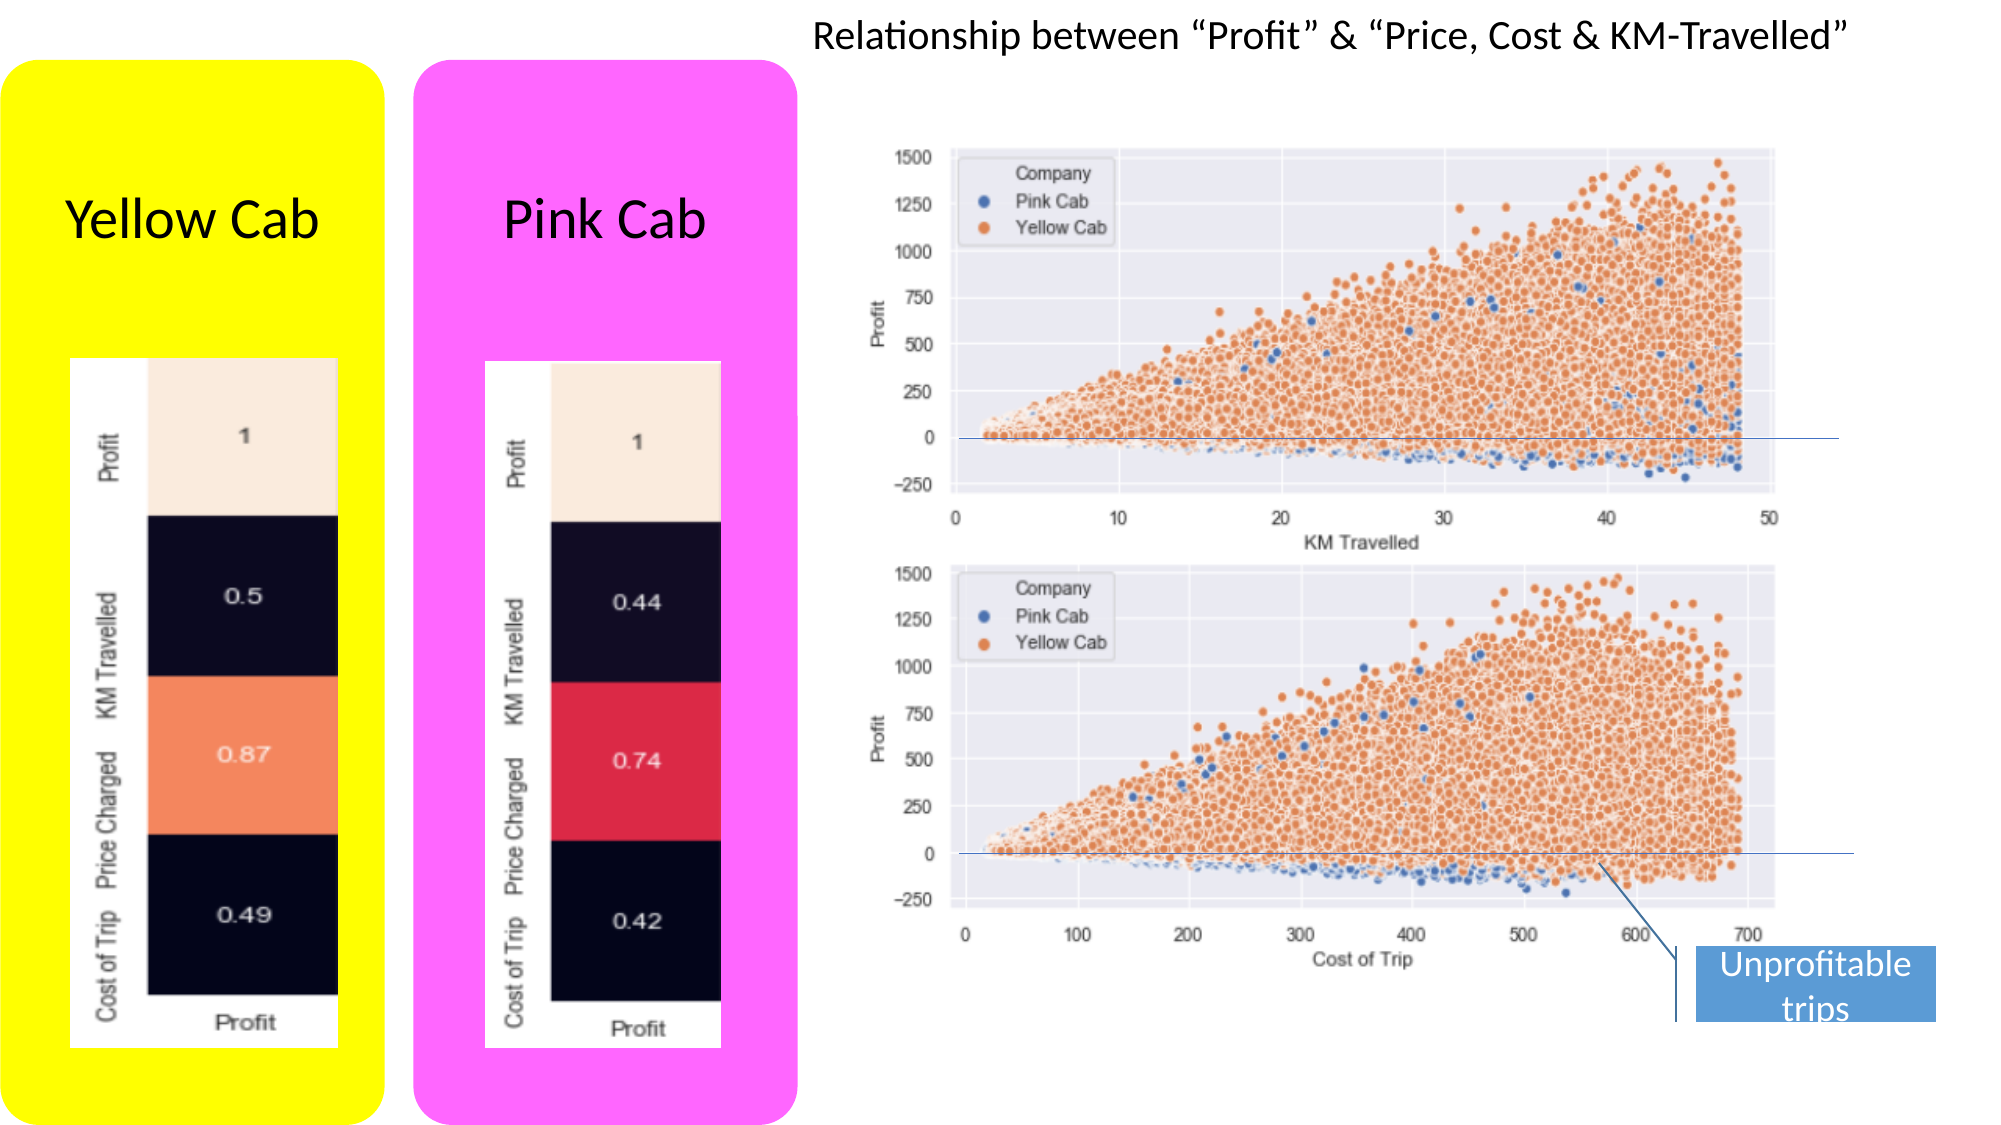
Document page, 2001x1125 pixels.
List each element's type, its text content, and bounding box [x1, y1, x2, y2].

picture [70, 358, 338, 1048]
picture [850, 127, 1793, 997]
text_box Unprofitable trips [1696, 946, 1936, 1022]
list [0, 59, 798, 1125]
text_box Relationship between “Profit” & “Price, Cost & KM-Travelled” [797, 0, 1911, 65]
picture [485, 361, 721, 1048]
